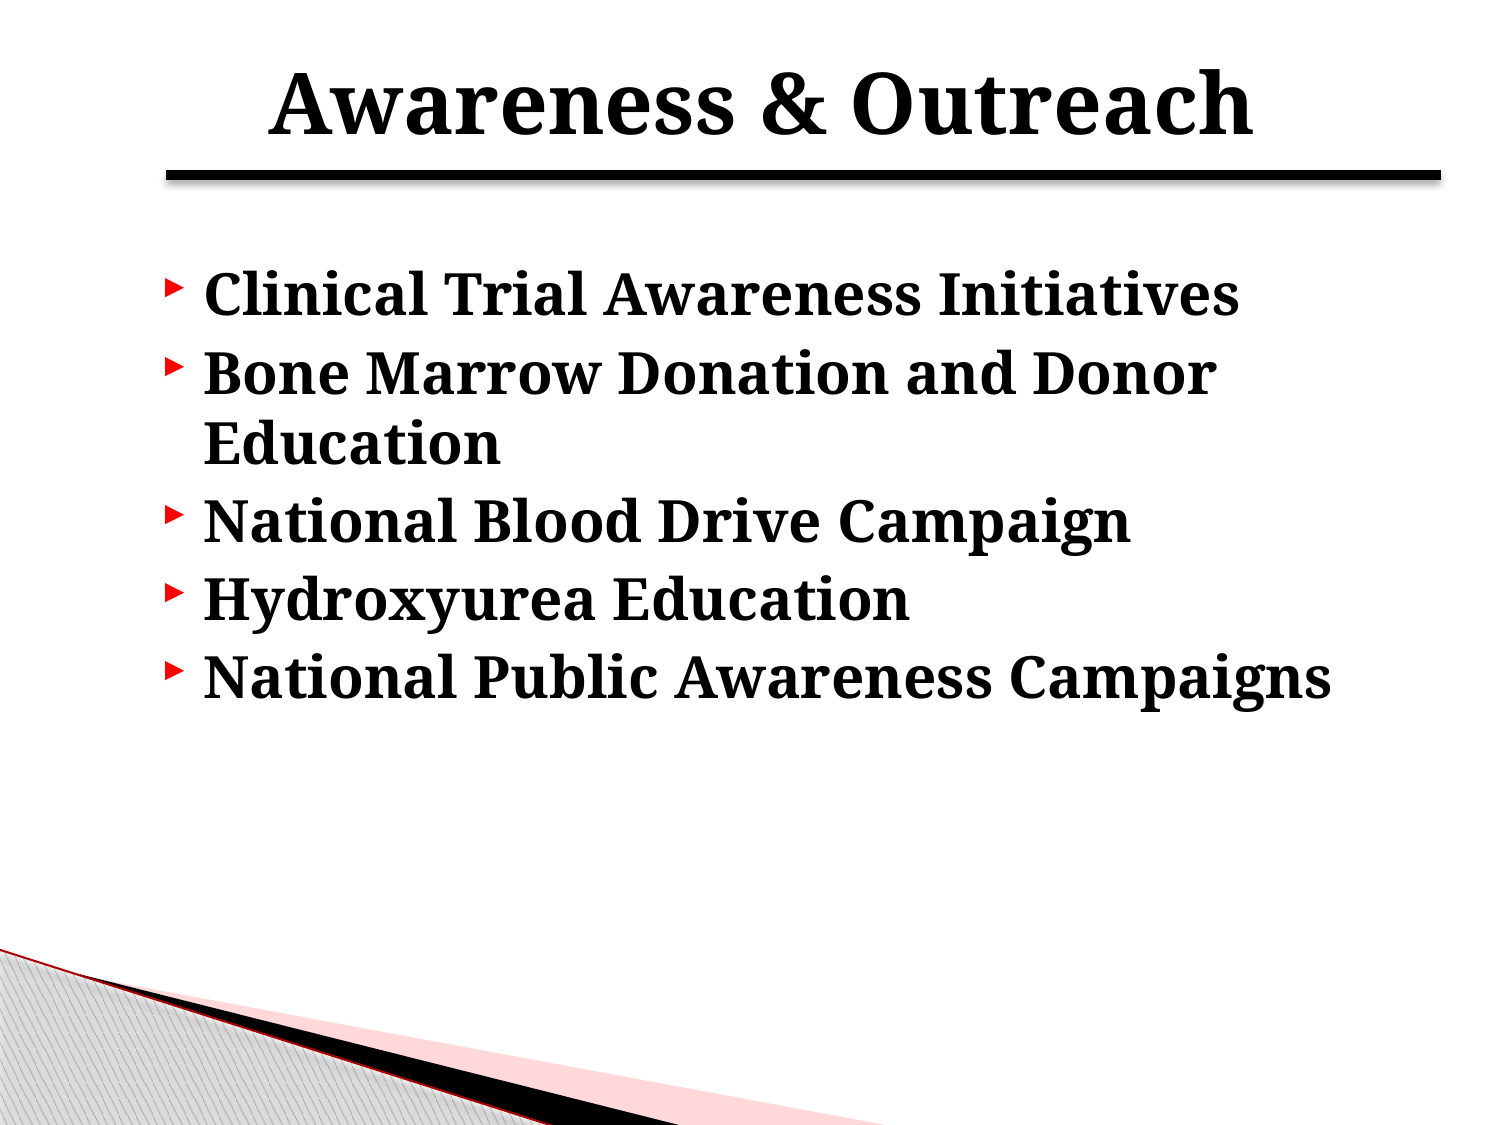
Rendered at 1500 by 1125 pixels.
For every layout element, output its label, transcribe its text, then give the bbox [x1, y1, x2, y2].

list Clinical Trial Awareness Initiatives Bone Marrow Donation and Donor Education National Blood Drive Campaign Hydroxyurea Education National Public Awareness Campaigns [128, 249, 1442, 917]
title Awareness & Outreach [87, 6, 1438, 194]
